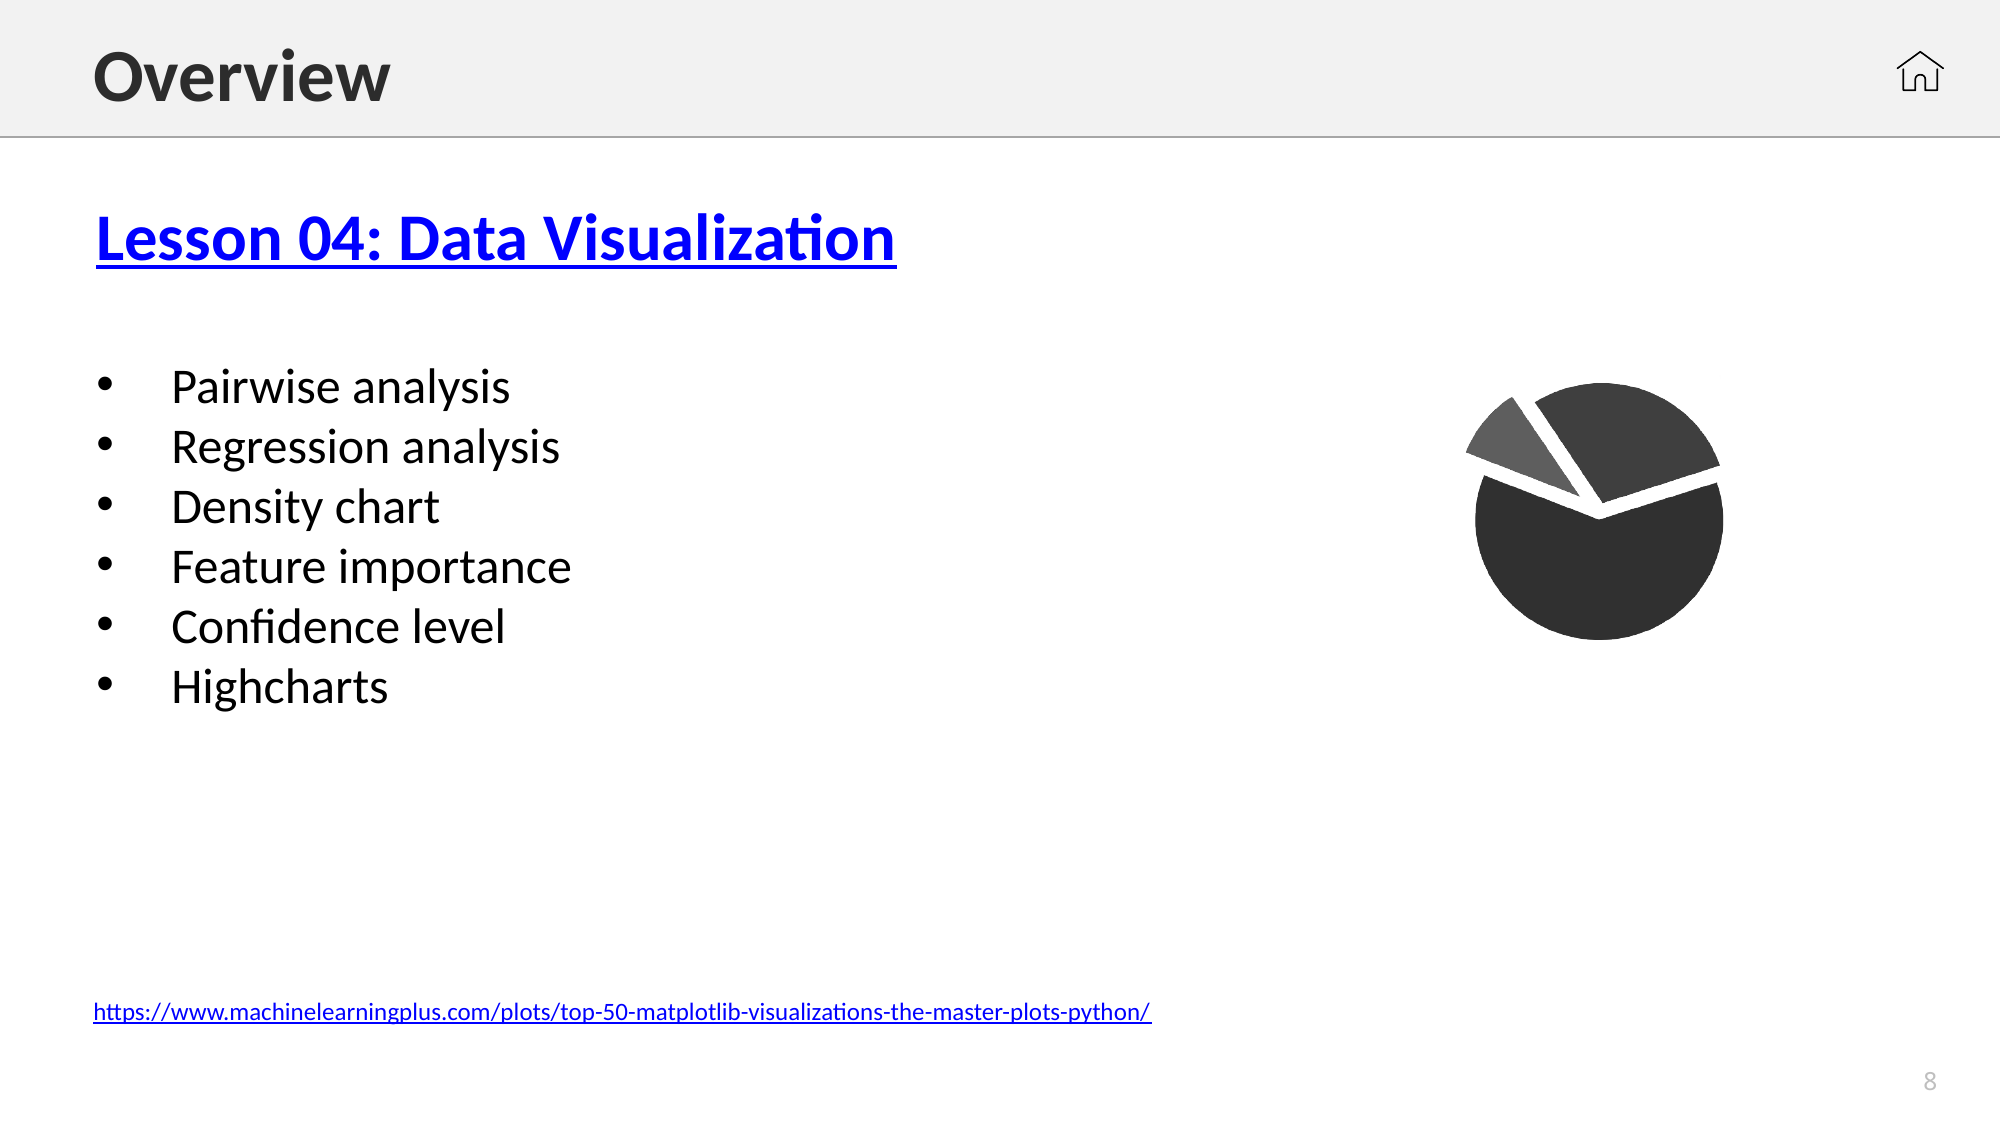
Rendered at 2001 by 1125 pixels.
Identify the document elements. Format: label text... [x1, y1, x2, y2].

text_box Lesson 04: Data Visualization Pairwise analysis Regression analysis Density chart Feature importance Confidence level Highcharts [81, 186, 1567, 921]
text_box https://www.machinelearningplus.com/plots/top-50-matplotlib-visualizations-the-master-plots-python/ [78, 987, 1367, 1033]
picture [1895, 48, 1948, 97]
picture [1452, 374, 1736, 666]
text_box Overview [78, 19, 1863, 124]
